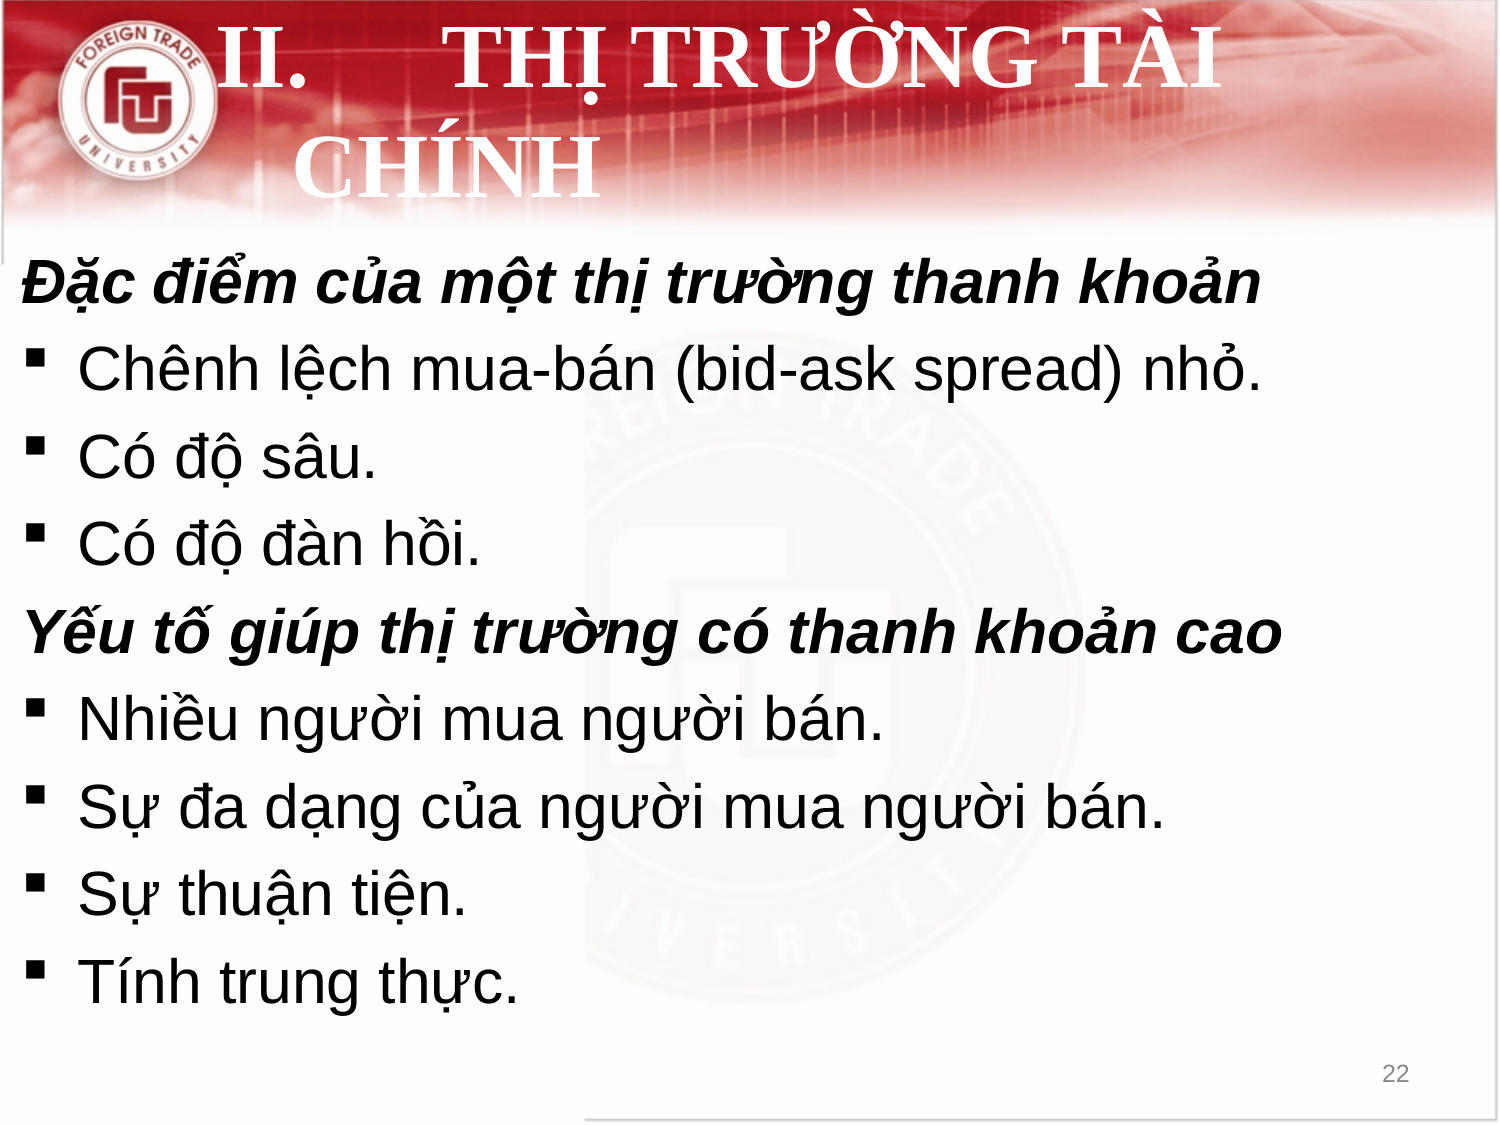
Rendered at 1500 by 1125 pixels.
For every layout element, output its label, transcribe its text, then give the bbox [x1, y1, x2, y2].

title II. THỊ TRƯỜNG TÀI CHÍNH [199, 23, 1500, 188]
slide_number 22 [1074, 1042, 1425, 1103]
list Đặc điểm của một thị trường thanh khoản Chênh lệch mua-bán (bid-ask spread) nhỏ. Có độ sâu. Có độ đàn hồi. Yếu tố giúp thị trường có thanh khoản cao Nhiều người mua người bán. Sự đa dạng của người mua người bán. Sự thuận tiện. Tính trung thực. [5, 233, 1494, 1005]
picture [0, 0, 1500, 1125]
